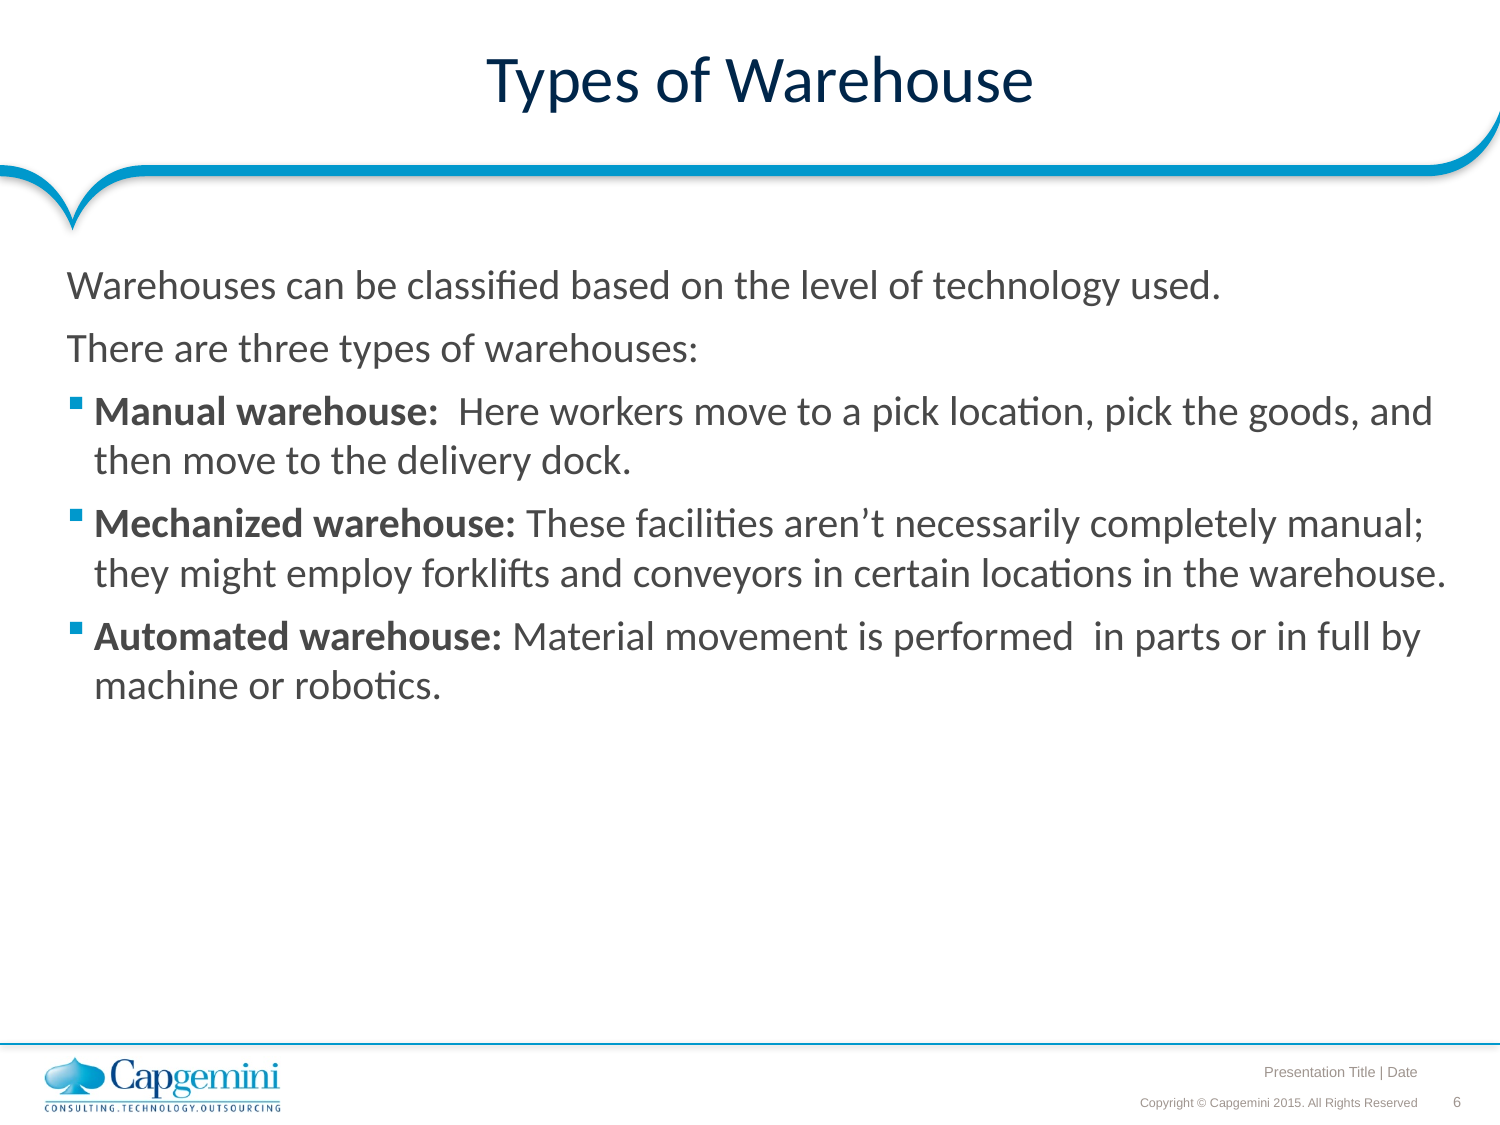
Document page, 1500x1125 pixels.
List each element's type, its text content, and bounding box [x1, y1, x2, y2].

picture [44, 1056, 281, 1113]
list Warehouses can be classified based on the level of technology used. There are three types of warehouses: Manual warehouse: Here workers move to a pick location, pick the goods, and then move to the delivery dock. Mechanized warehouse: These facilities aren’t necessarily completely manual; they might employ forklifts and conveyors in certain locations in the warehouse. Automated warehouse: Material movement is performed in parts or in full by machine or robotics. [48, 246, 1479, 1007]
title Types of Warehouse [0, 0, 1500, 165]
